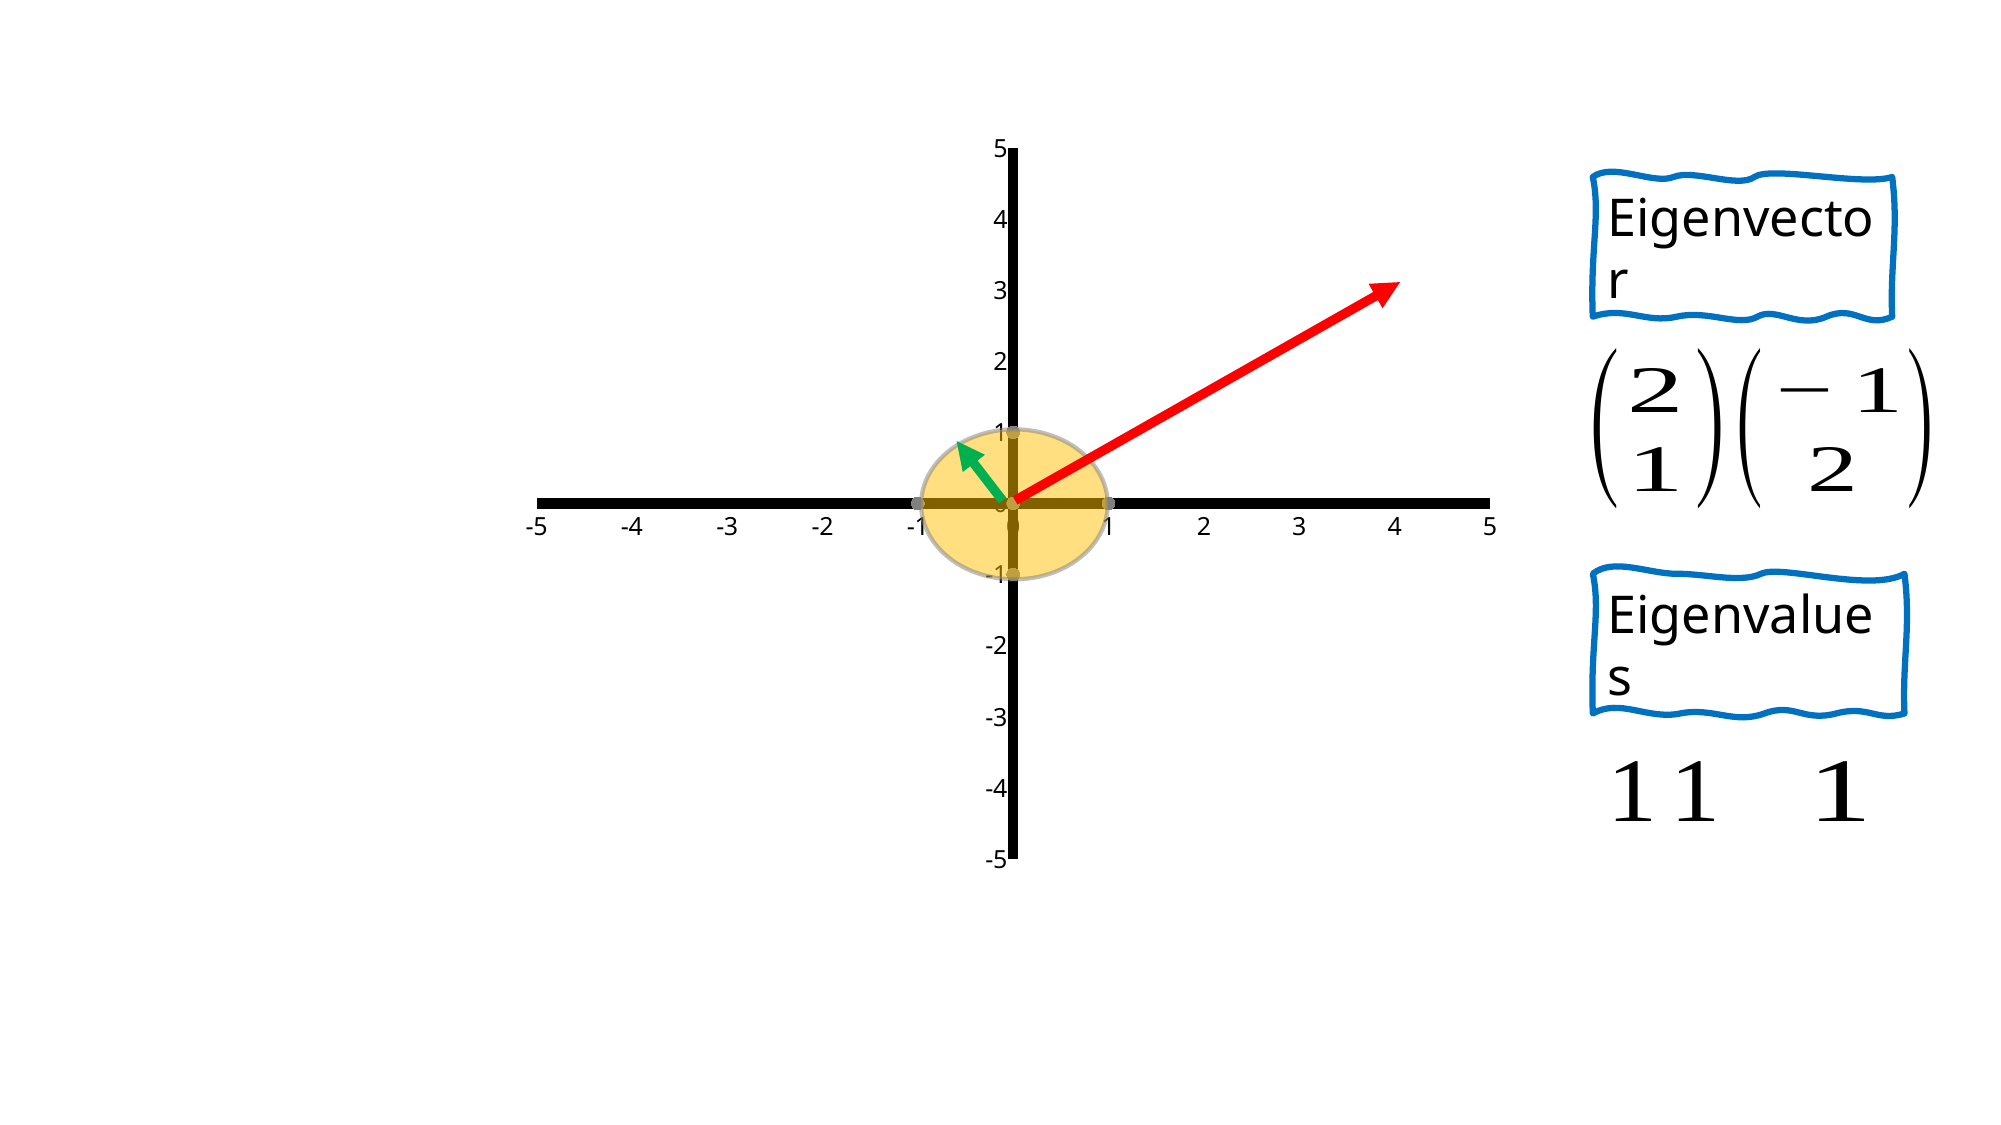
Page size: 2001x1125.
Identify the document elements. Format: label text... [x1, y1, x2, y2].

text_box Eigenvalues [1592, 566, 1907, 718]
chart [504, 129, 1515, 920]
text_box Eigenvector [1592, 171, 1895, 321]
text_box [956, 440, 1003, 501]
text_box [1014, 281, 1401, 501]
